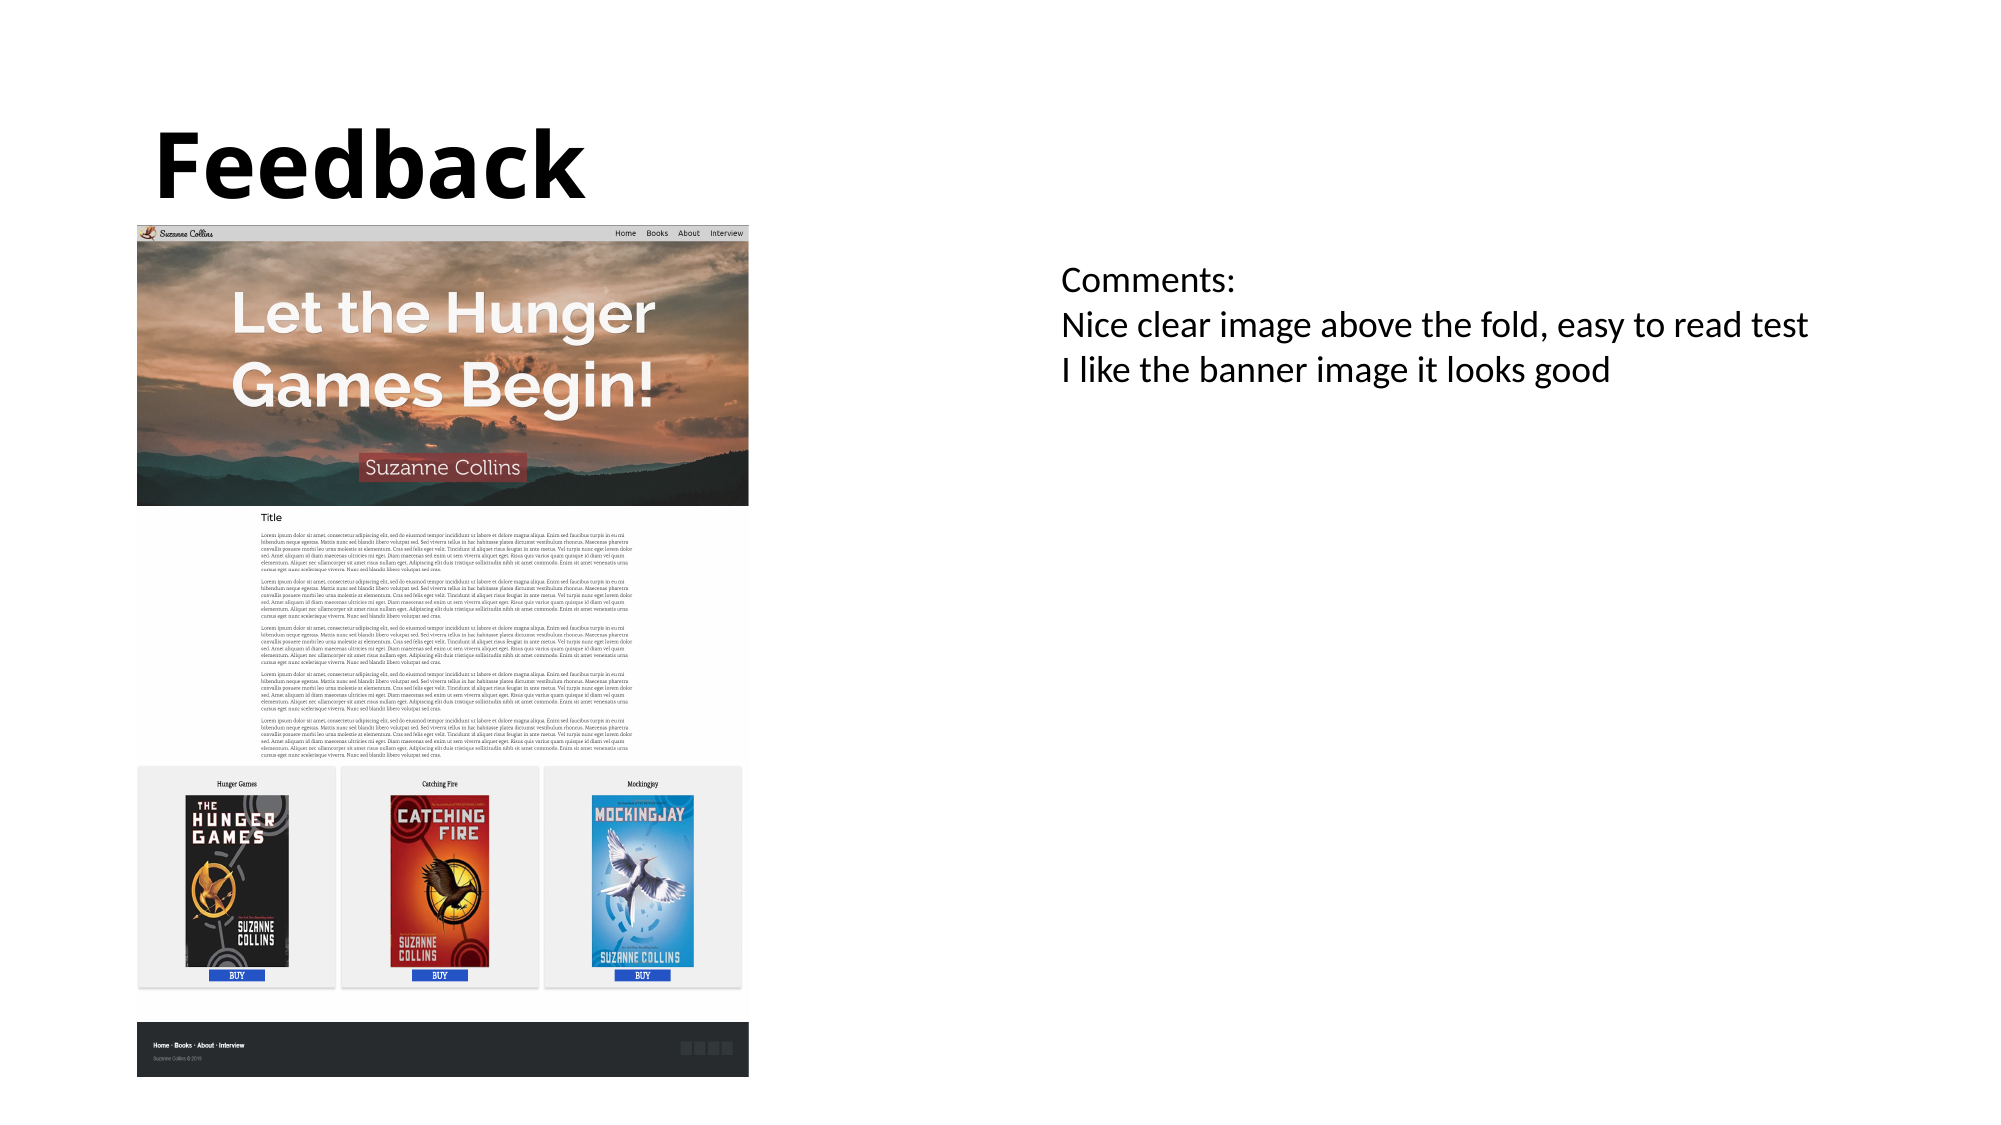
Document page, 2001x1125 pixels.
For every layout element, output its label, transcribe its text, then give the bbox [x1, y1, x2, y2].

picture [137, 763, 749, 1077]
text_box Comments: Nice clear image above the fold, easy to read test I like the banner image it looks good [1046, 247, 1898, 442]
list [137, 506, 749, 763]
picture [137, 225, 749, 506]
title Feedback [137, 59, 1863, 278]
